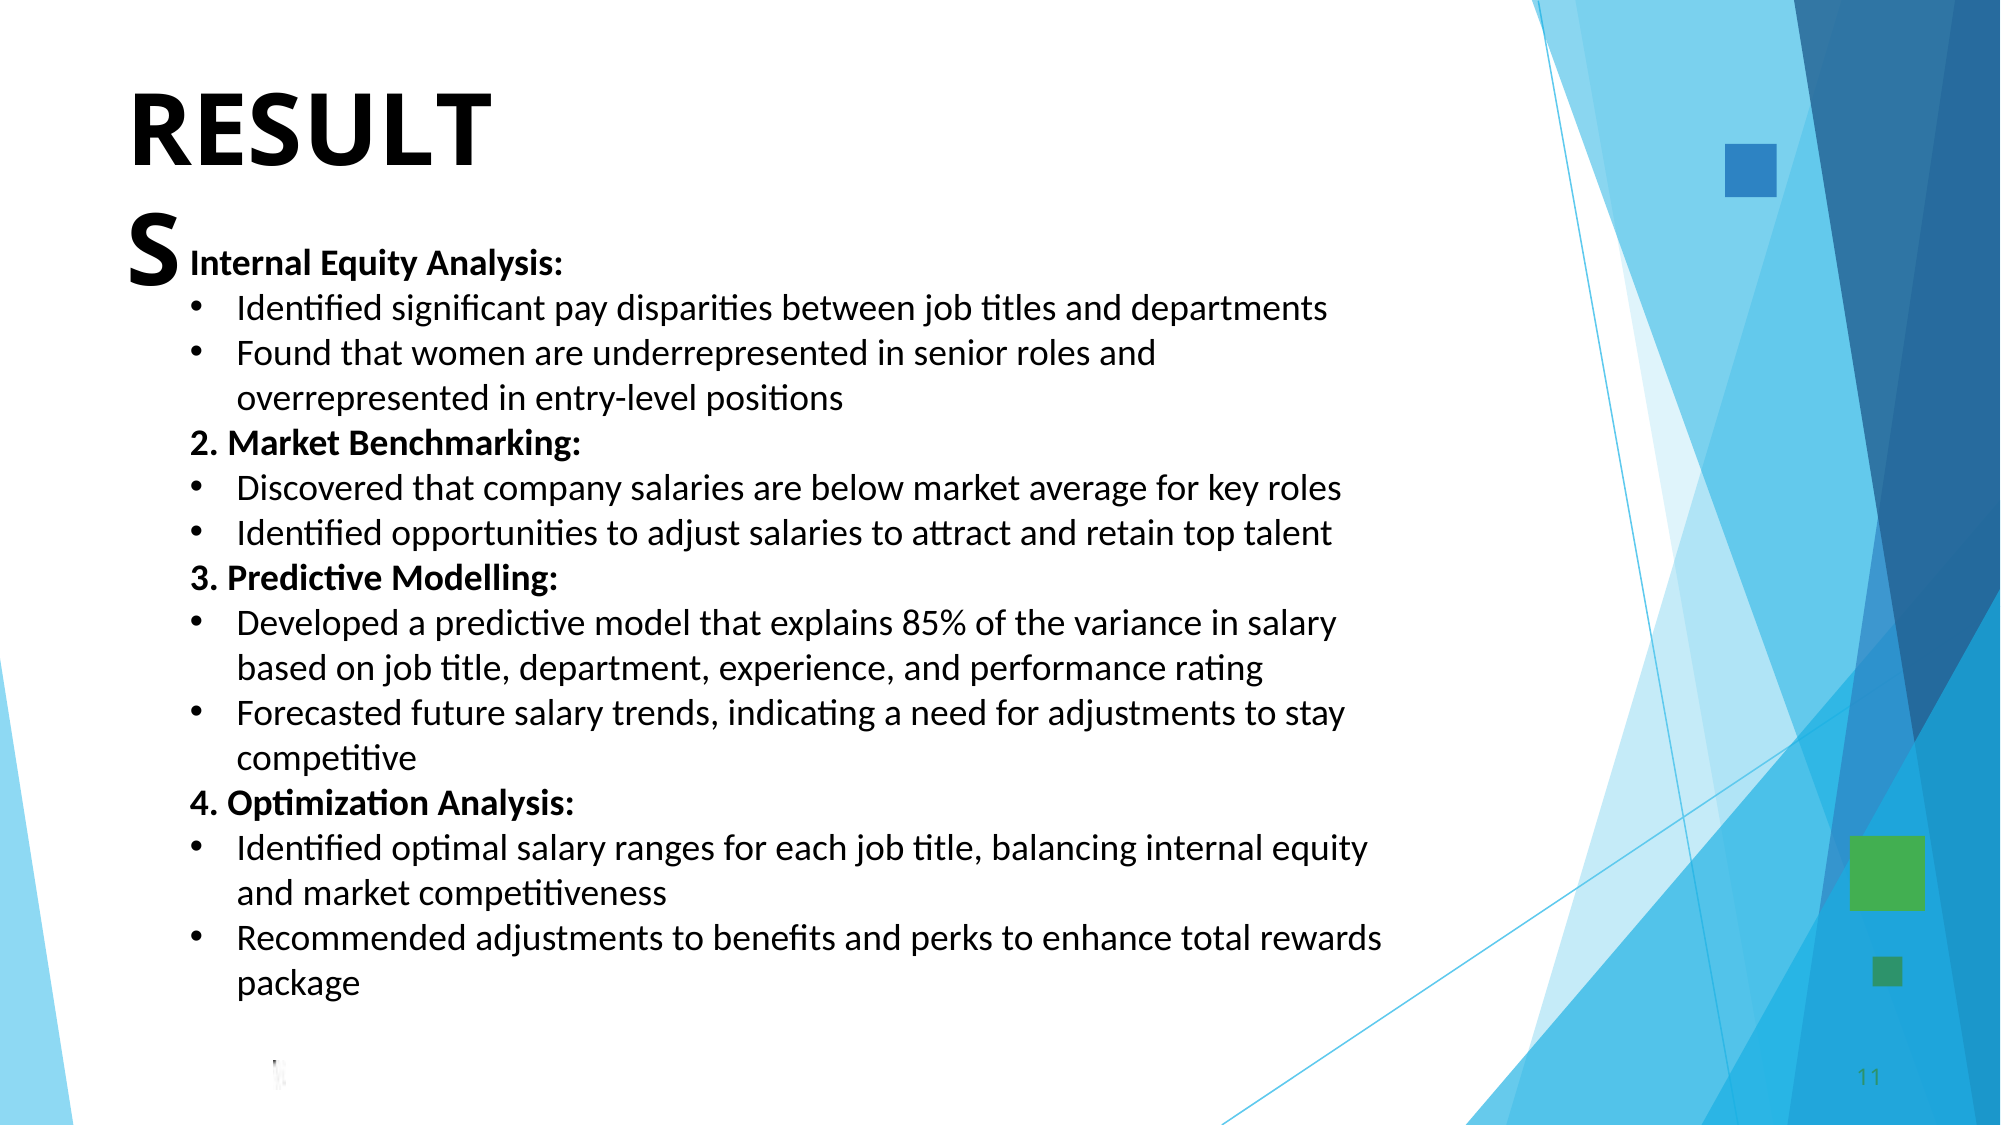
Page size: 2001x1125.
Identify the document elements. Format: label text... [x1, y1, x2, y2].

text_box [1849, 835, 1925, 911]
title RESULTS [123, 63, 524, 306]
picture [273, 1060, 287, 1091]
text_box Internal Equity Analysis: Identified significant pay disparities between job titles and departments Found that women are underrepresented in senior roles and overrepresented in entry-level positions 2. Market Benchmarking: Discovered that company salaries are below market average for key roles Identified opportunities to adjust salaries to attract and retain top talent 3. Predictive Modelling: Developed a predictive model that explains 85% of the variance in salary based on job title, department, experience, and performance rating Forecasted future salary trends, indicating a need for adjustments to stay competitive 4. Optimization Analysis: Identified optimal salary ranges for each job title, balancing internal equity and market competitiveness Recommended adjustments to benefits and perks to enhance total rewards package [174, 230, 1425, 1011]
text_box [1725, 143, 1777, 198]
text_box [1872, 956, 1903, 987]
text_box 11 [1849, 1061, 1888, 1095]
